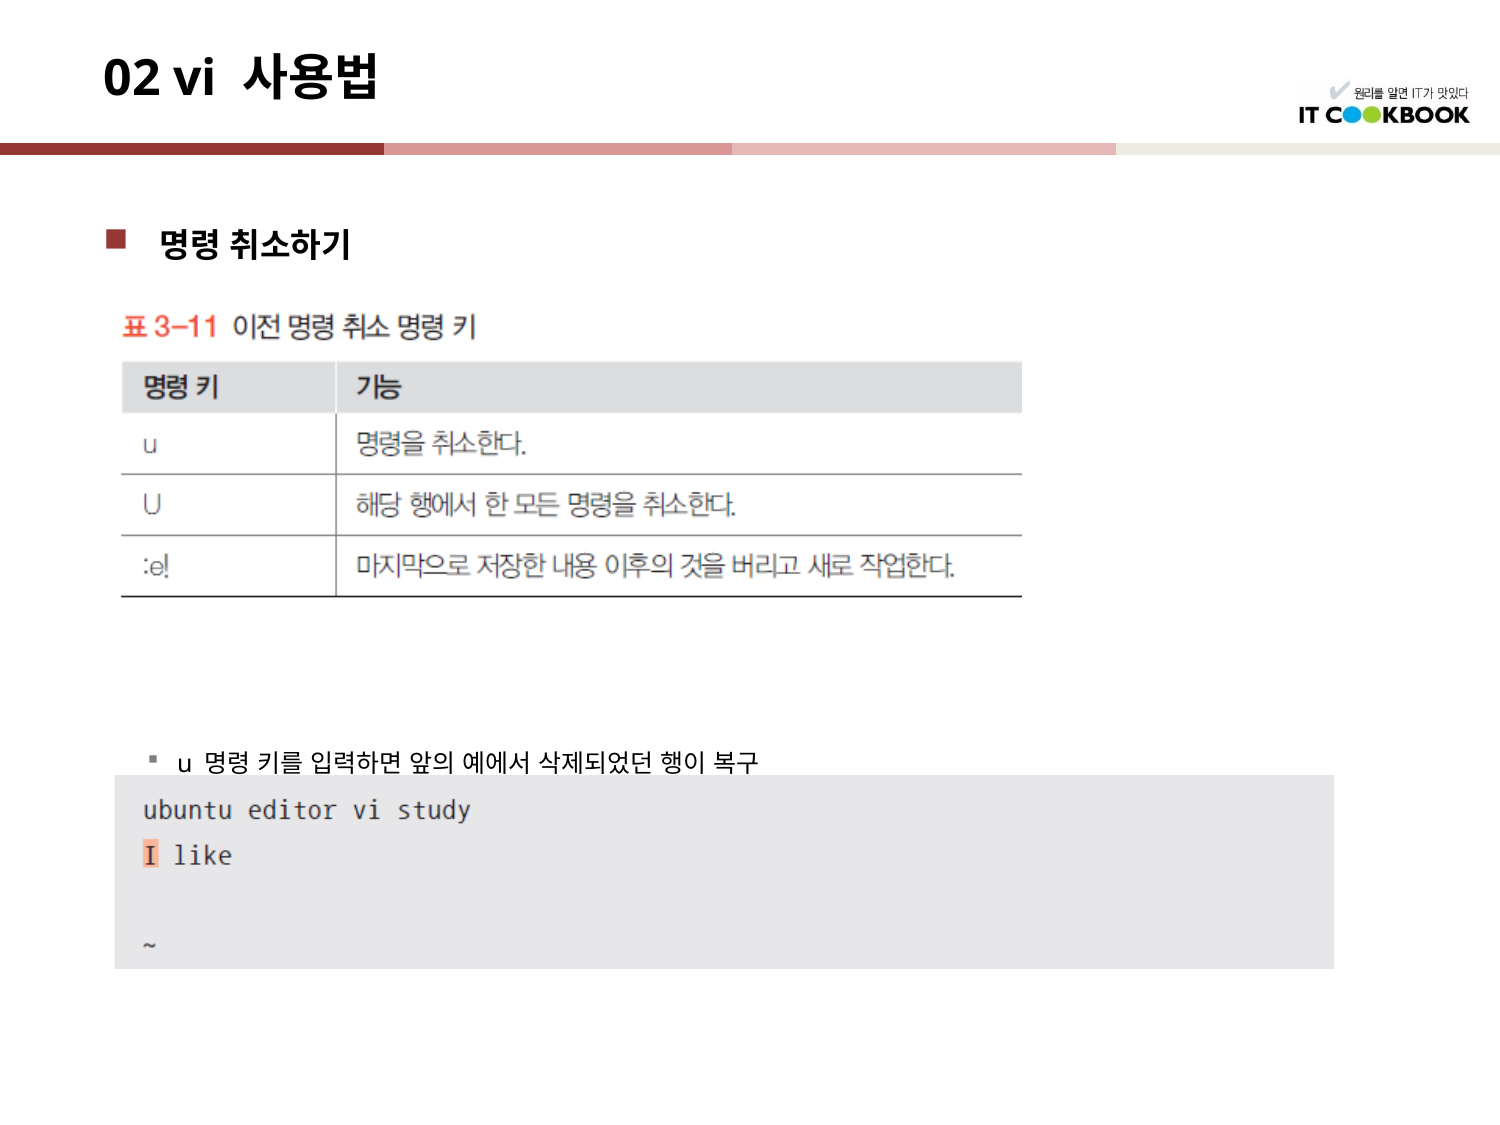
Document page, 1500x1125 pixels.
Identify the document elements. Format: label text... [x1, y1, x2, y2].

picture [111, 298, 1022, 607]
picture [111, 774, 1334, 969]
title 02 vi 사용법 [88, 30, 1330, 121]
list 명령 취소하기 u 명령 키를 입력하면 앞의 예에서 삭제되었던 행이 복구 [88, 196, 1436, 1083]
picture [1295, 78, 1473, 125]
